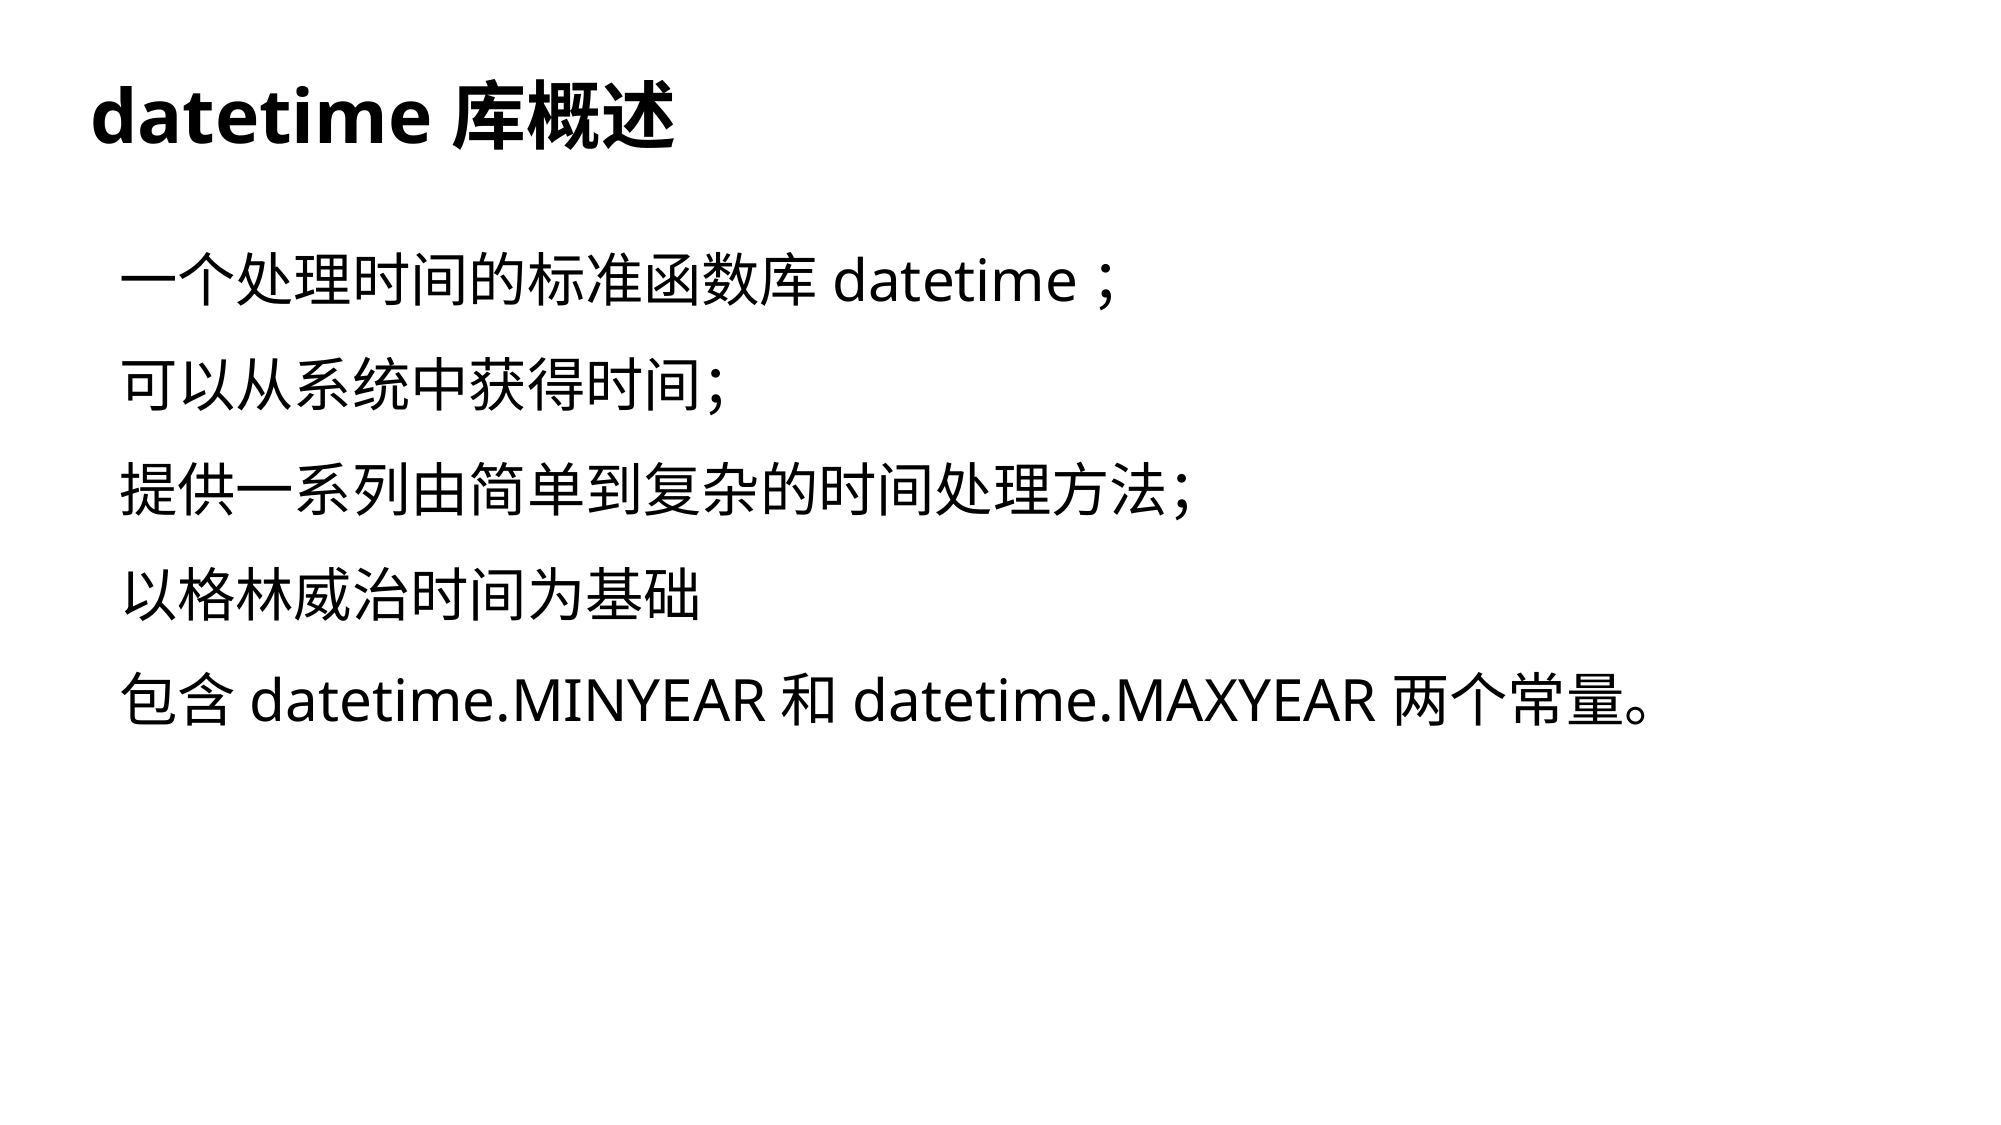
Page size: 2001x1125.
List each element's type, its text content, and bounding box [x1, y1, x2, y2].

title datetime库概述 [75, 29, 1726, 167]
text_box 一个处理时间的标准函数库datetime； 可以从系统中获得时间； 提供一系列由简单到复杂的时间处理方法； 以格林威治时间为基础 包含datetime.MINYEAR和datetime.MAXYEAR两个常量。 [104, 201, 1857, 741]
